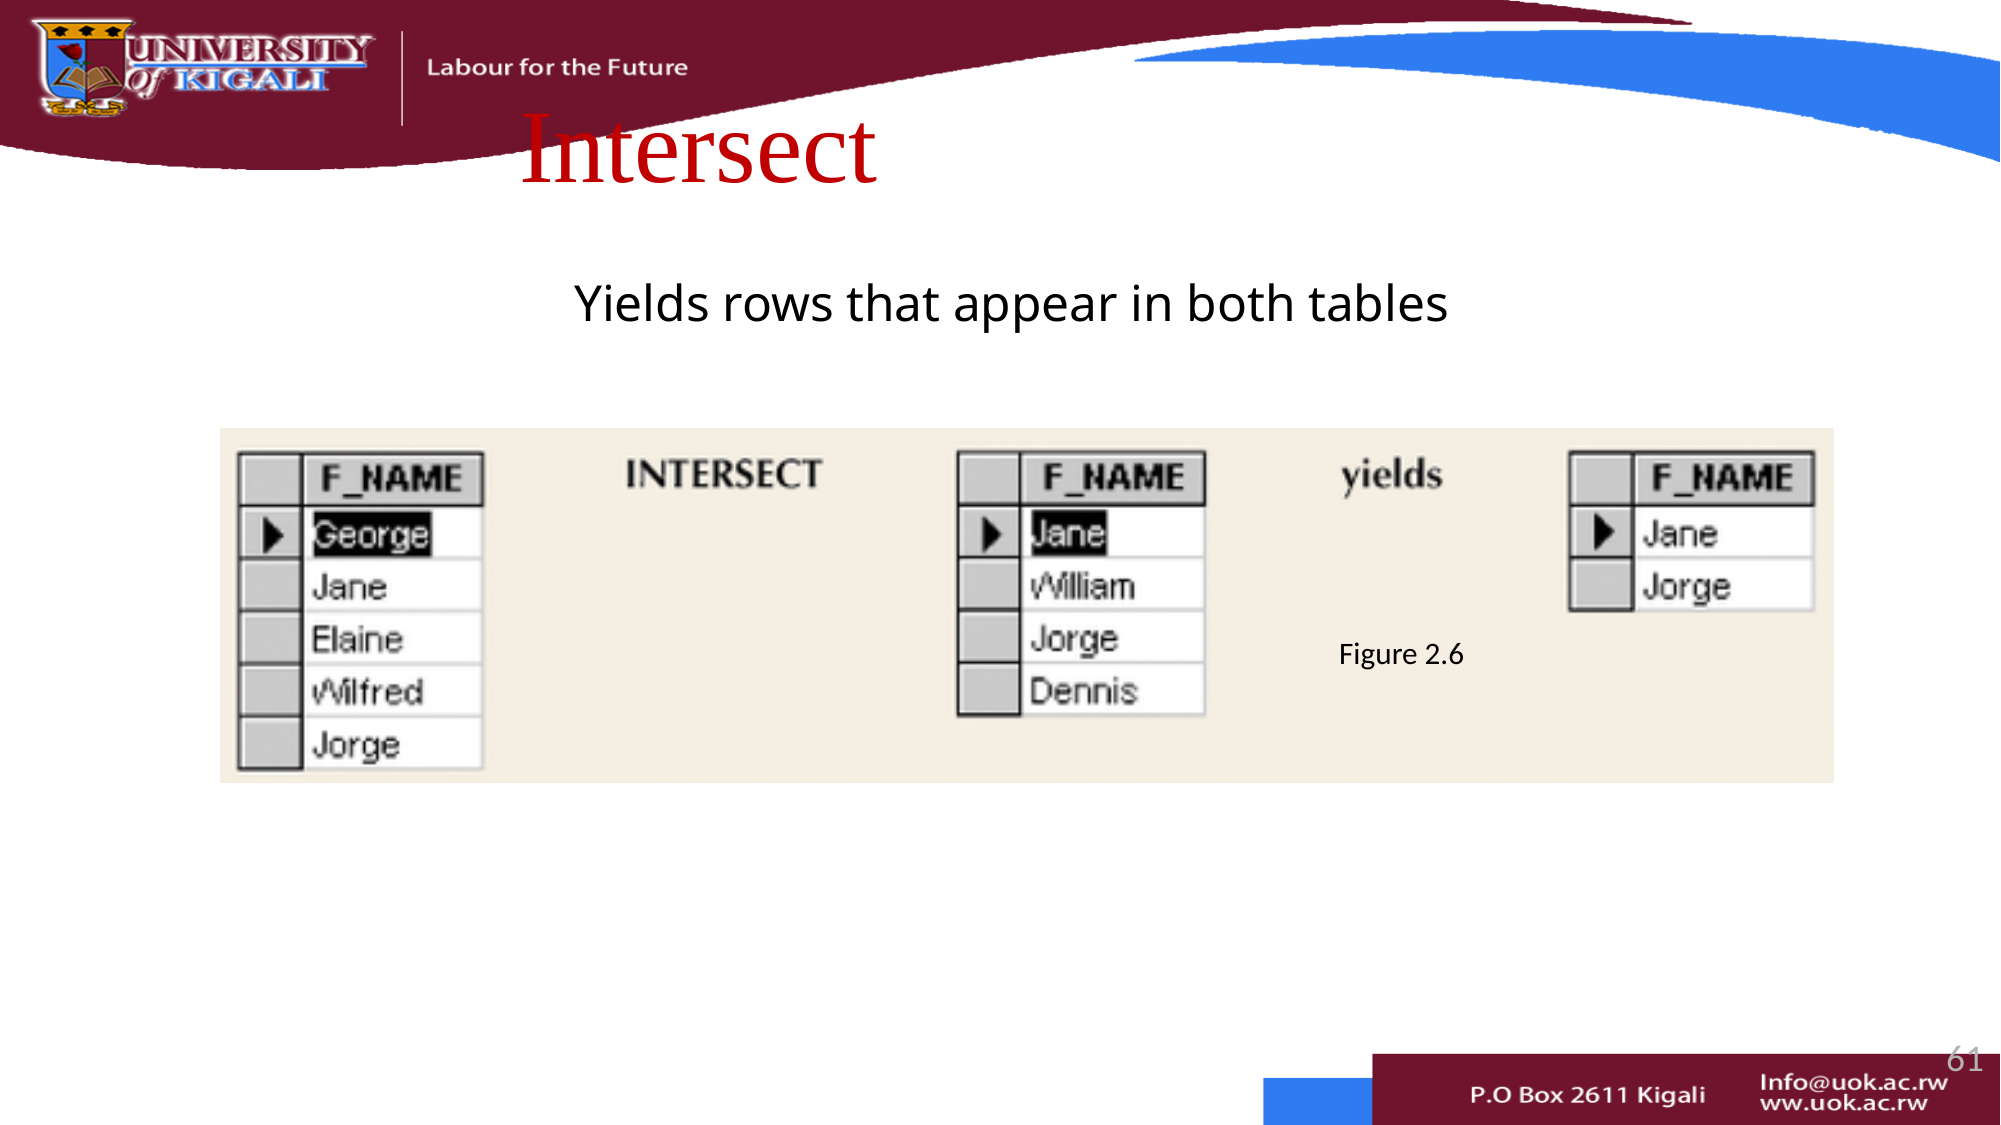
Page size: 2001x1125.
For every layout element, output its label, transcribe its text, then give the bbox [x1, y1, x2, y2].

slide_number 61 [1883, 1034, 1984, 1113]
list Yields rows that appear in both tables [562, 266, 1520, 339]
picture [0, 0, 2000, 1125]
title Intersect [519, 78, 1476, 205]
